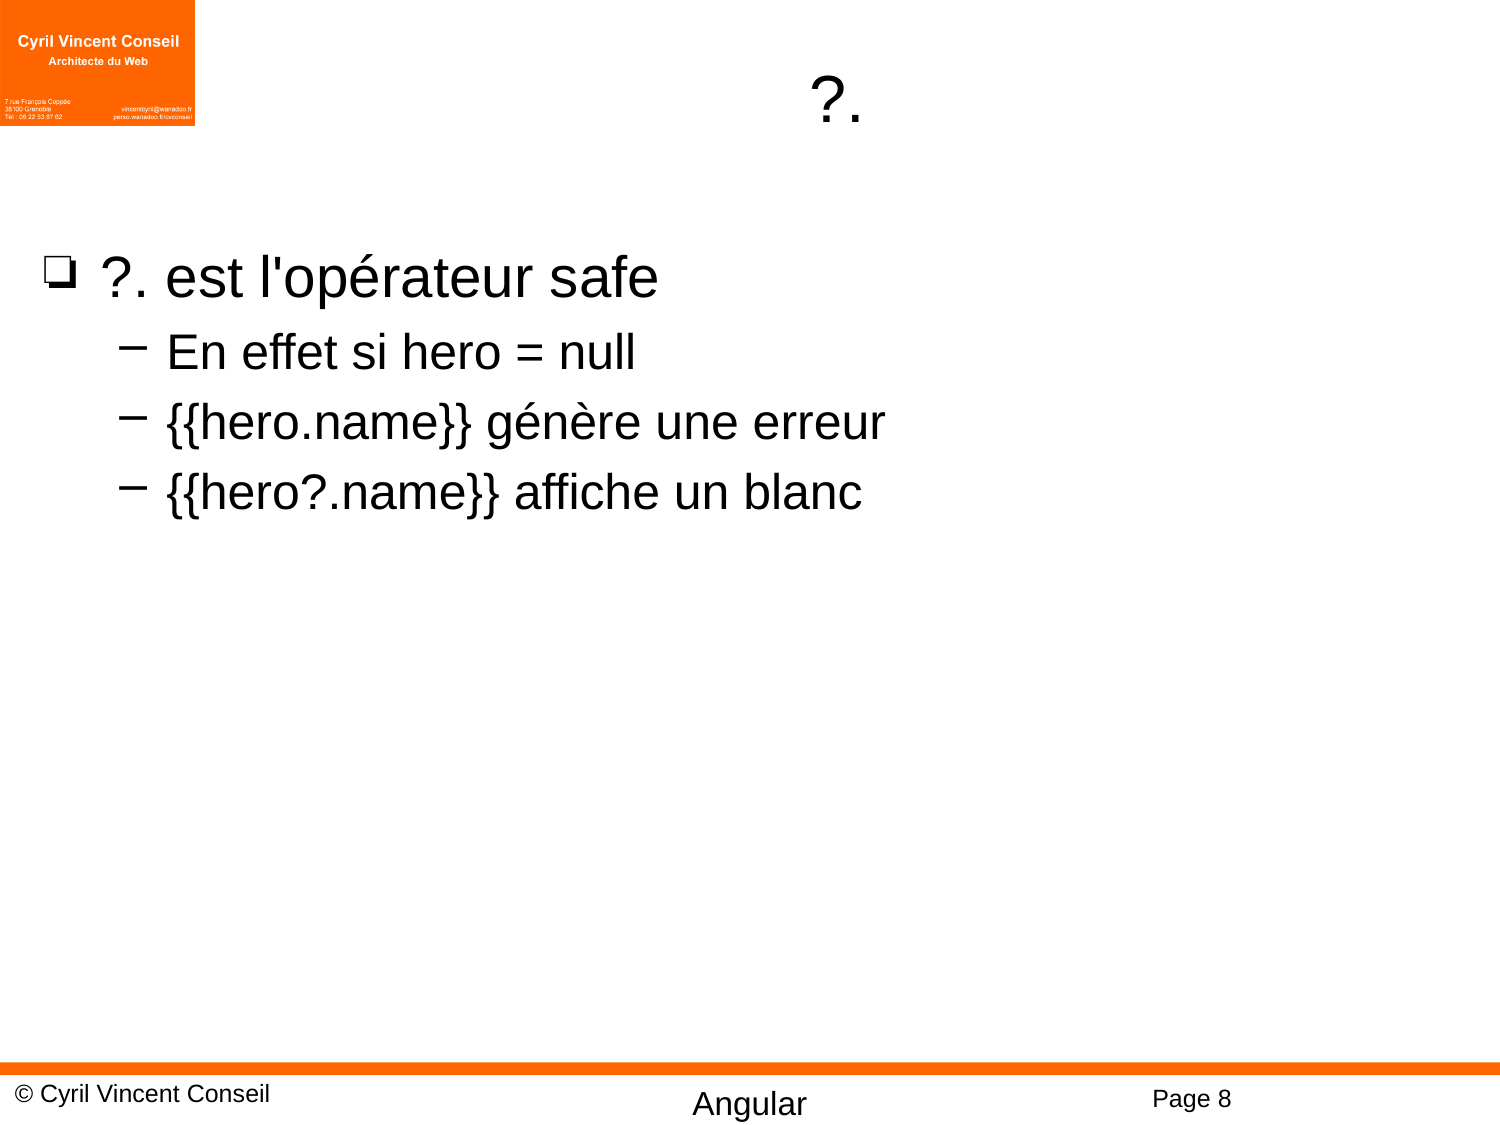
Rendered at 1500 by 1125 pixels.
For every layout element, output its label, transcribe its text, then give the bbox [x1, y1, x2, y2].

list ?. est l'opérateur safe En effet si hero = null {{hero.name}} génère une erreur {{hero?.name}} affiche un blanc [29, 231, 1468, 1059]
picture [0, 0, 195, 126]
title ?. [194, 2, 1480, 190]
